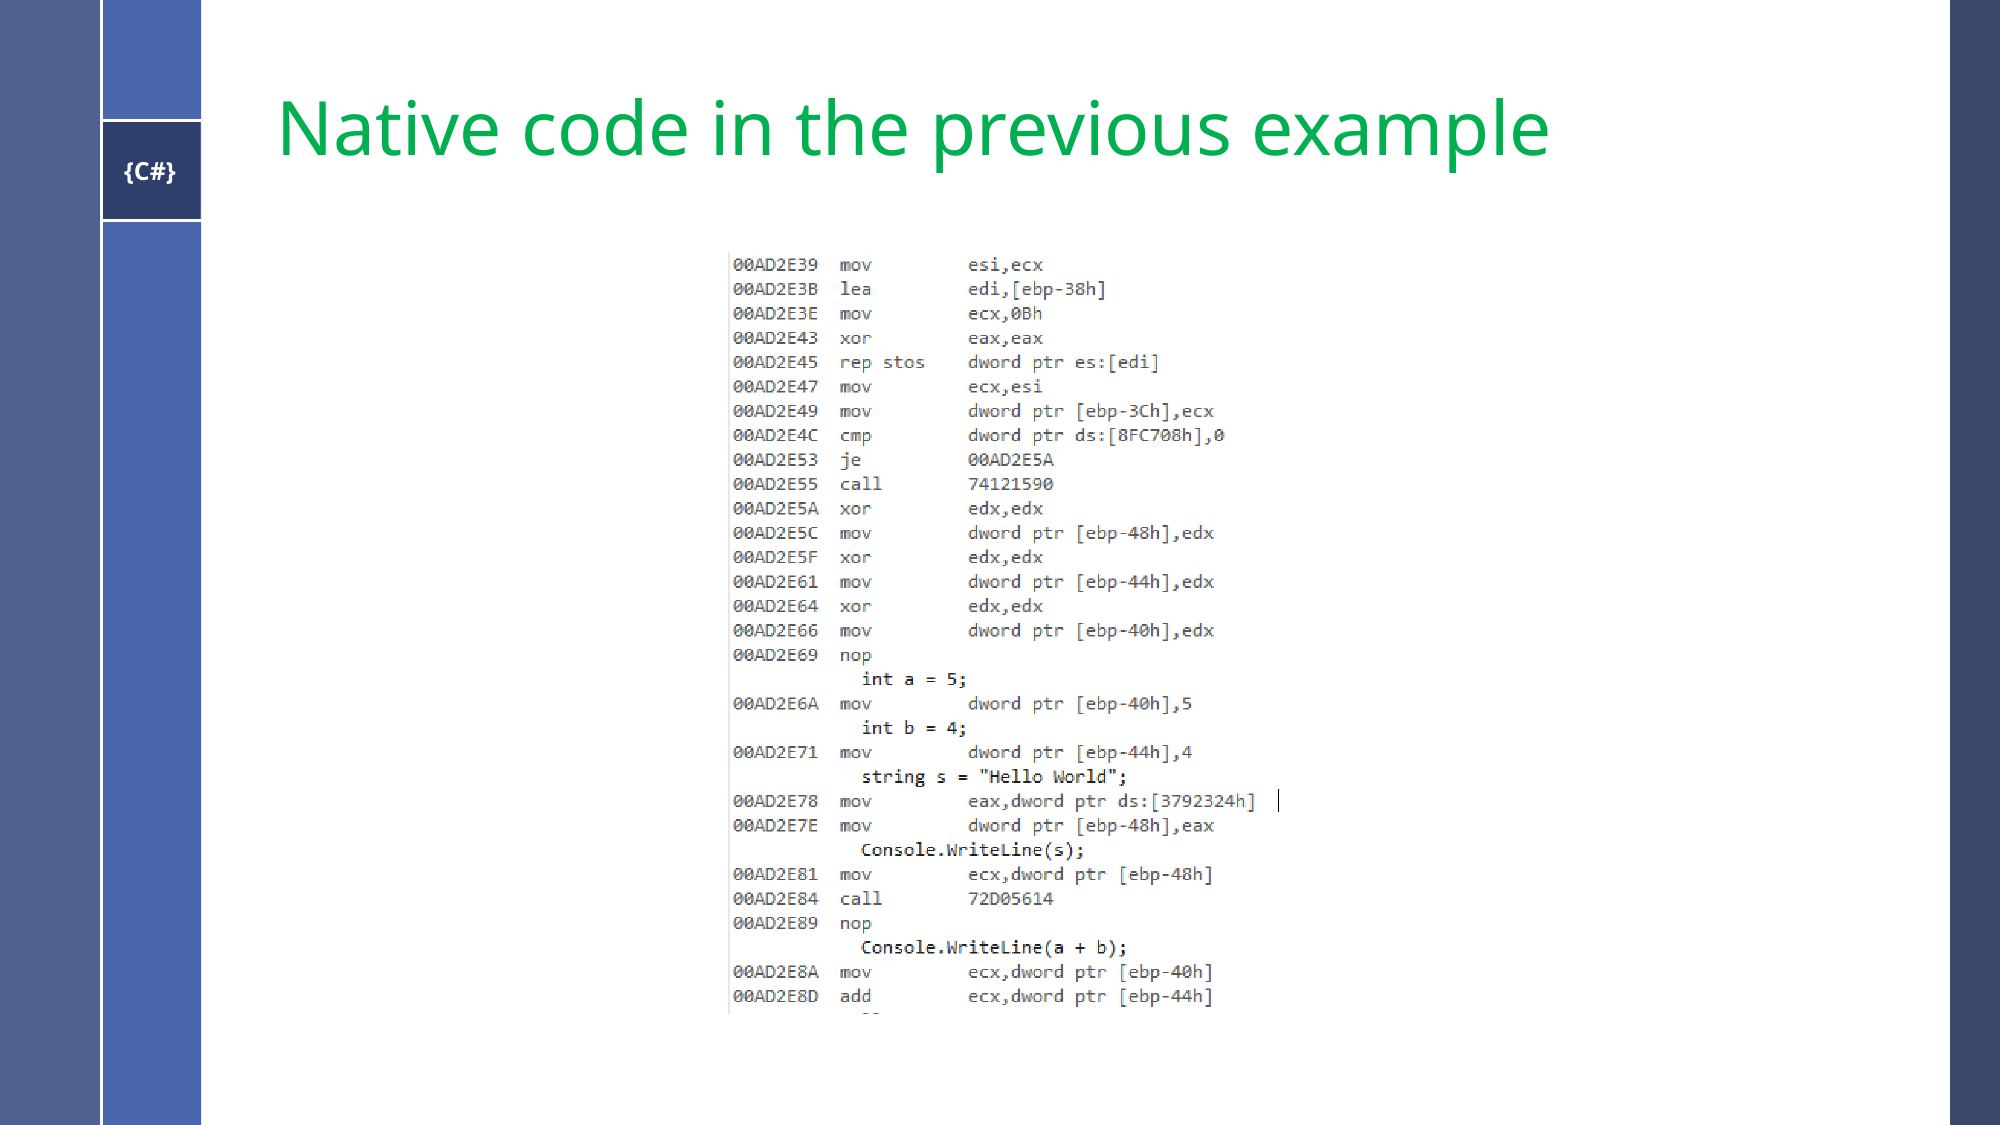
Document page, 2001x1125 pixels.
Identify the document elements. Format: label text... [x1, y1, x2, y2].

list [728, 252, 1308, 1014]
title Native code in the previous example [261, 29, 1867, 233]
